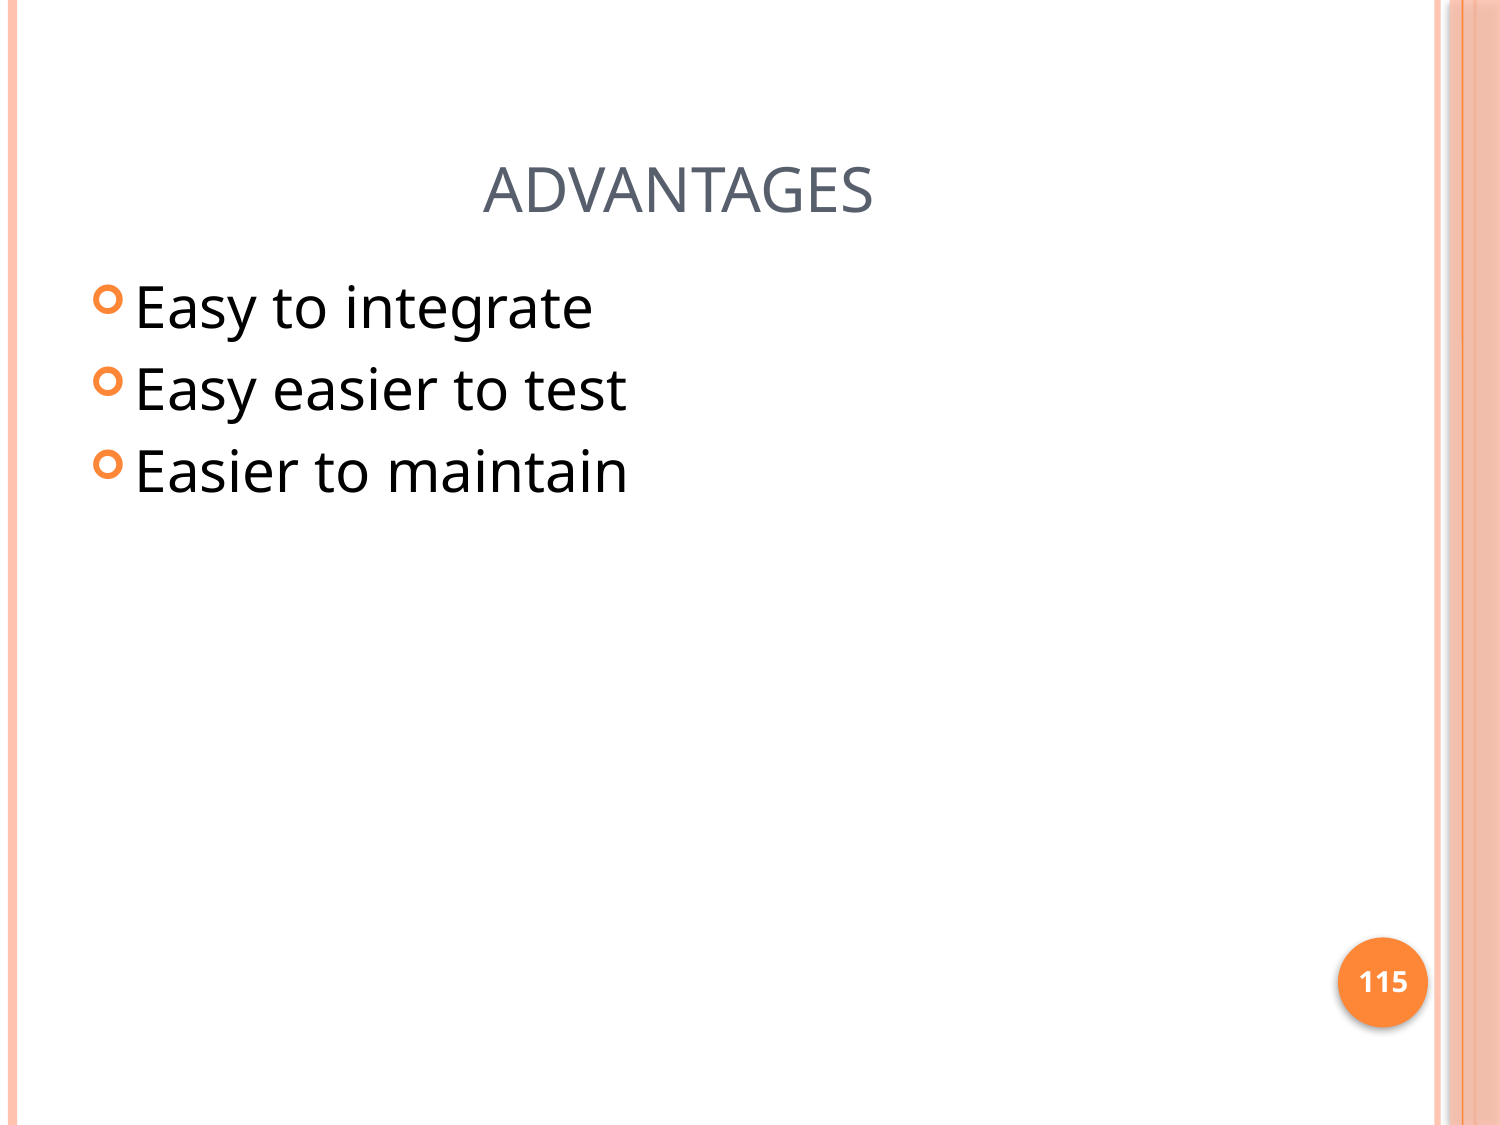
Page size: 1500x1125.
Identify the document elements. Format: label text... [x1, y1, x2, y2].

list Easy to integrate Easy easier to test Easier to maintain [75, 262, 1300, 1062]
slide_number 115 [1333, 940, 1434, 1027]
title Advantages [75, 45, 1300, 233]
